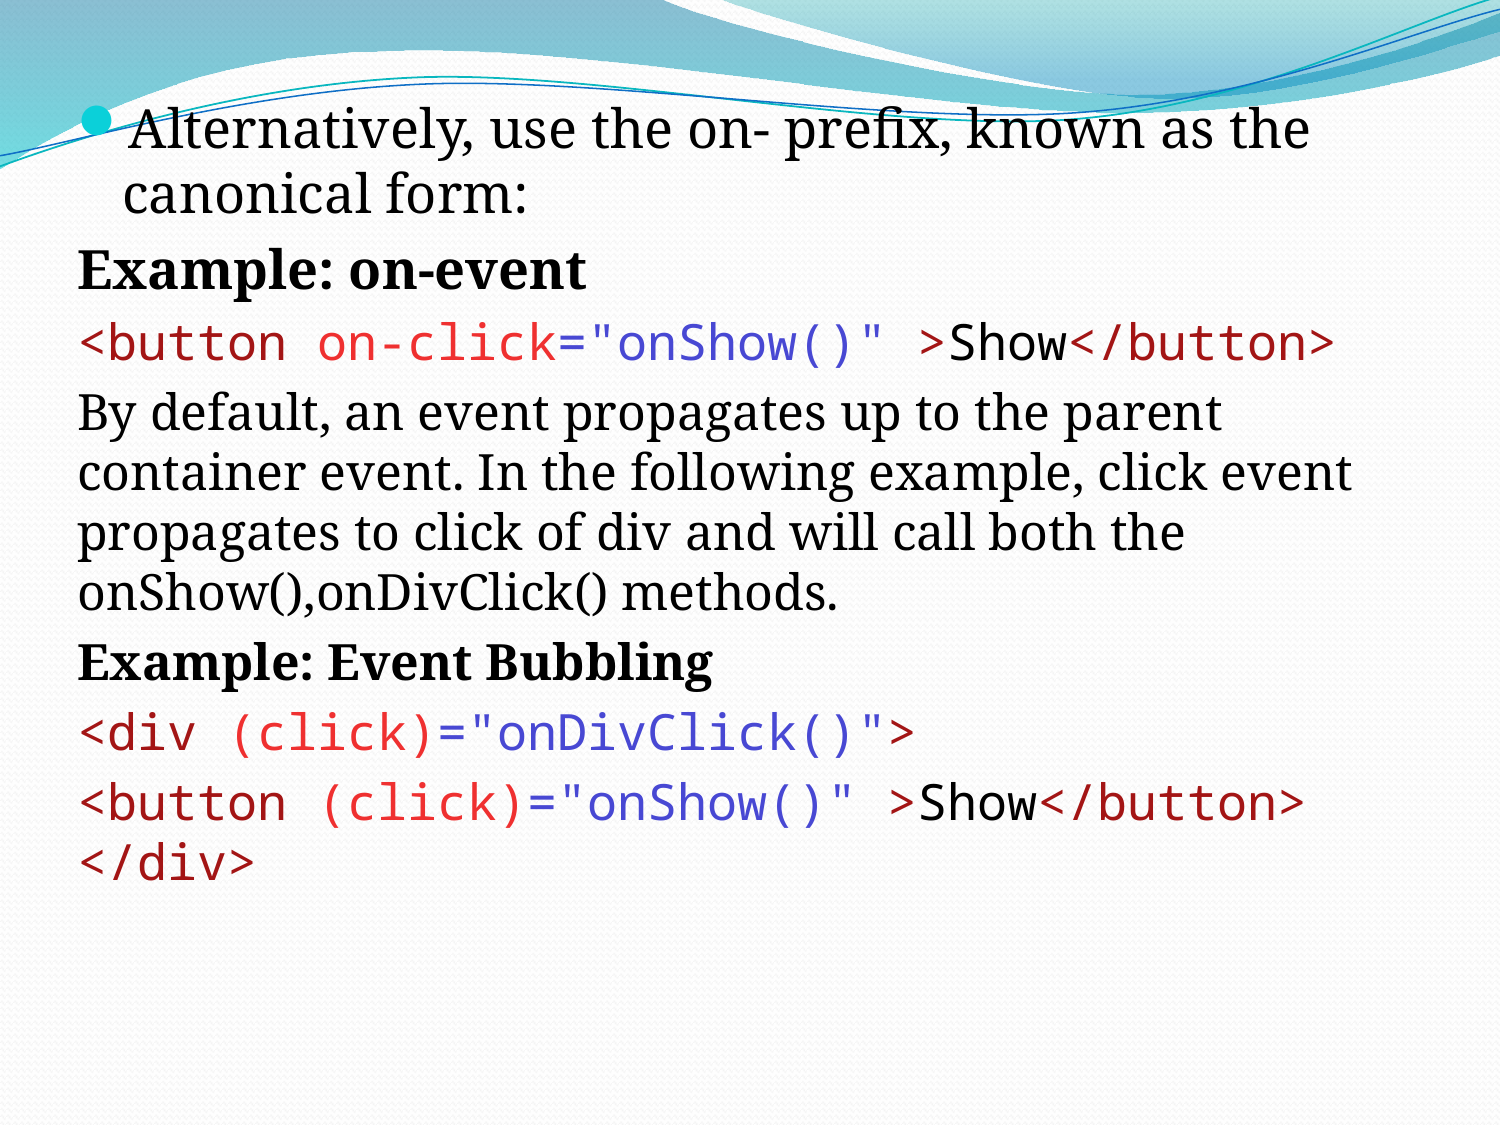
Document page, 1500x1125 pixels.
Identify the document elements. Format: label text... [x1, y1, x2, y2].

list Alternatively, use the on- prefix, known as the canonical form: Example: on-event <button on-click="onShow()" >Show</button> By default, an event propagates up to the parent container event. In the following example, click event propagates to click of div and will call both the onShow(),onDivClick() methods. Example: Event Bubbling <div (click)="onDivClick()"> <button (click)="onShow()" >Show</button> </div> [62, 87, 1413, 1050]
